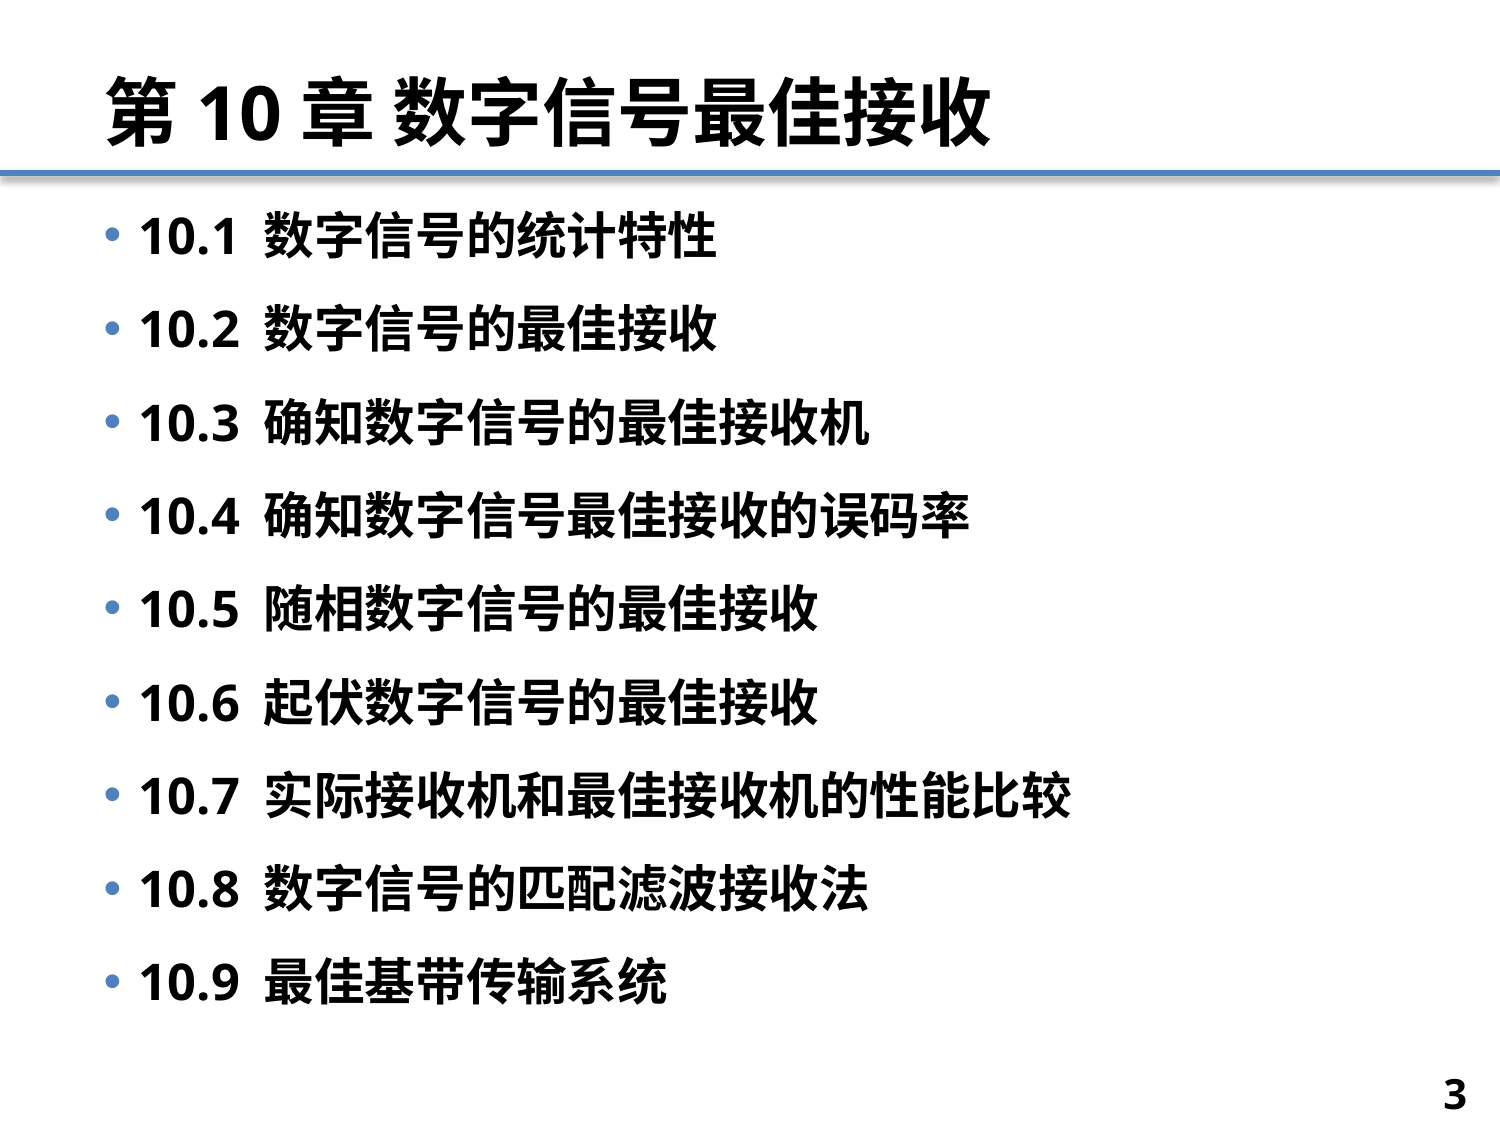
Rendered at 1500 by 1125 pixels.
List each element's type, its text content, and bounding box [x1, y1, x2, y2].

title 第10章 数字信号最佳接收 [88, 30, 1412, 164]
slide_number 3 [1379, 1075, 1483, 1118]
list 10.1 数字信号的统计特性 10.2 数字信号的最佳接收 10.3 确知数字信号的最佳接收机 10.4 确知数字信号最佳接收的误码率 10.5 随相数字信号的最佳接收 10.6 起伏数字信号的最佳接收 10.7 实际接收机和最佳接收机的性能比较 10.8 数字信号的匹配滤波接收法 10.9 最佳基带传输系统 [88, 196, 1412, 1024]
